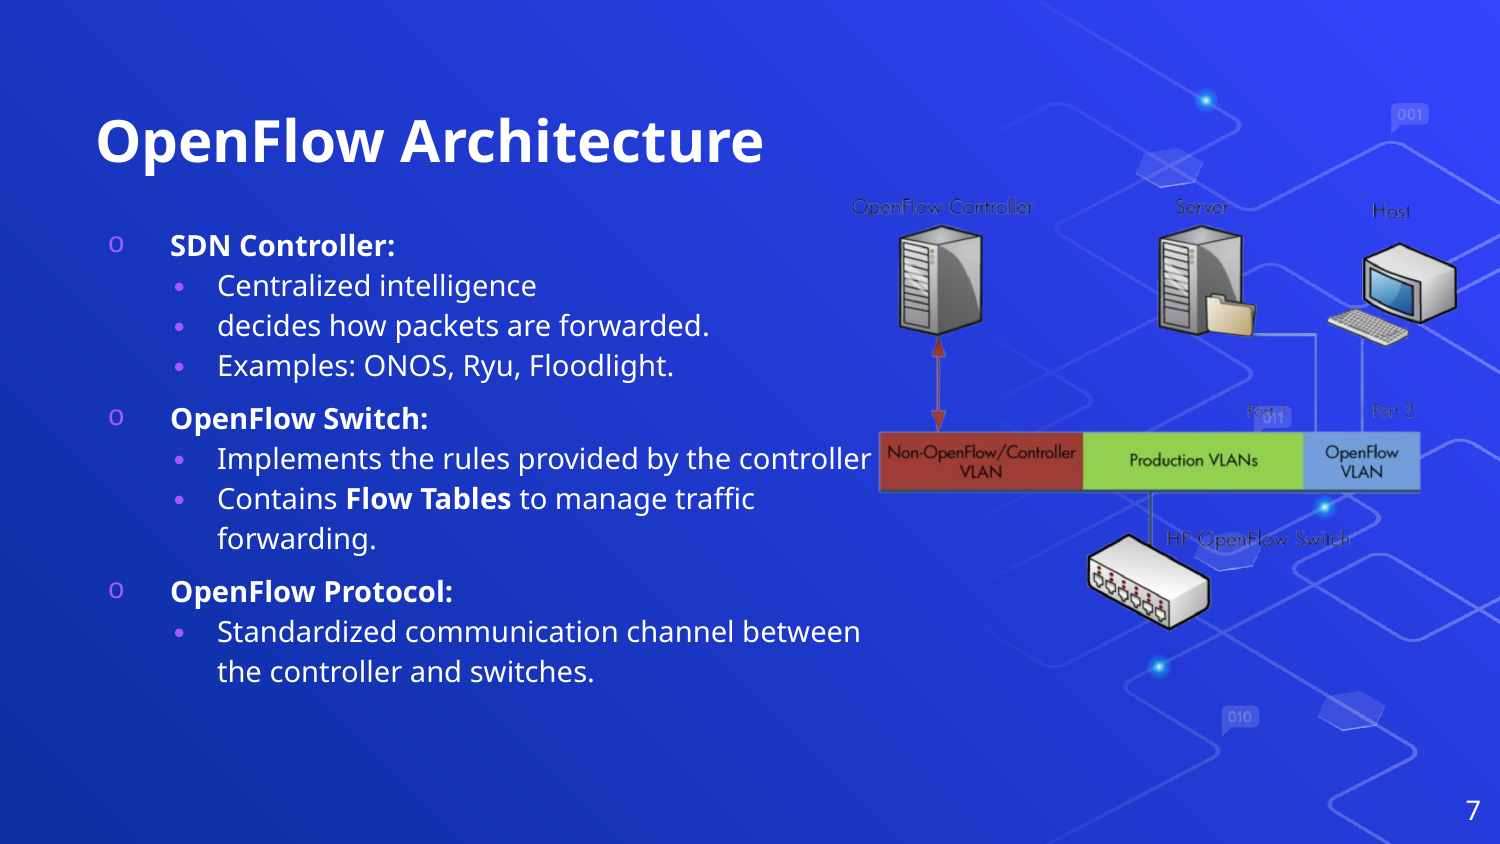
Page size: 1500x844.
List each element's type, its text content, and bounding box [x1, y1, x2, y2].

list SDN Controller: Centralized intelligence decides how packets are forwarded. Examples: ONOS, Ryu, Floodlight. OpenFlow Switch: Implements the rules provided by the controller Contains Flow Tables to manage traffic forwarding. OpenFlow Protocol: Standardized communication channel between the controller and switches. [95, 221, 908, 698]
picture [0, 0, 1500, 844]
title OpenFlow Architecture [95, 103, 1129, 175]
slide_number 7 [1391, 779, 1482, 844]
